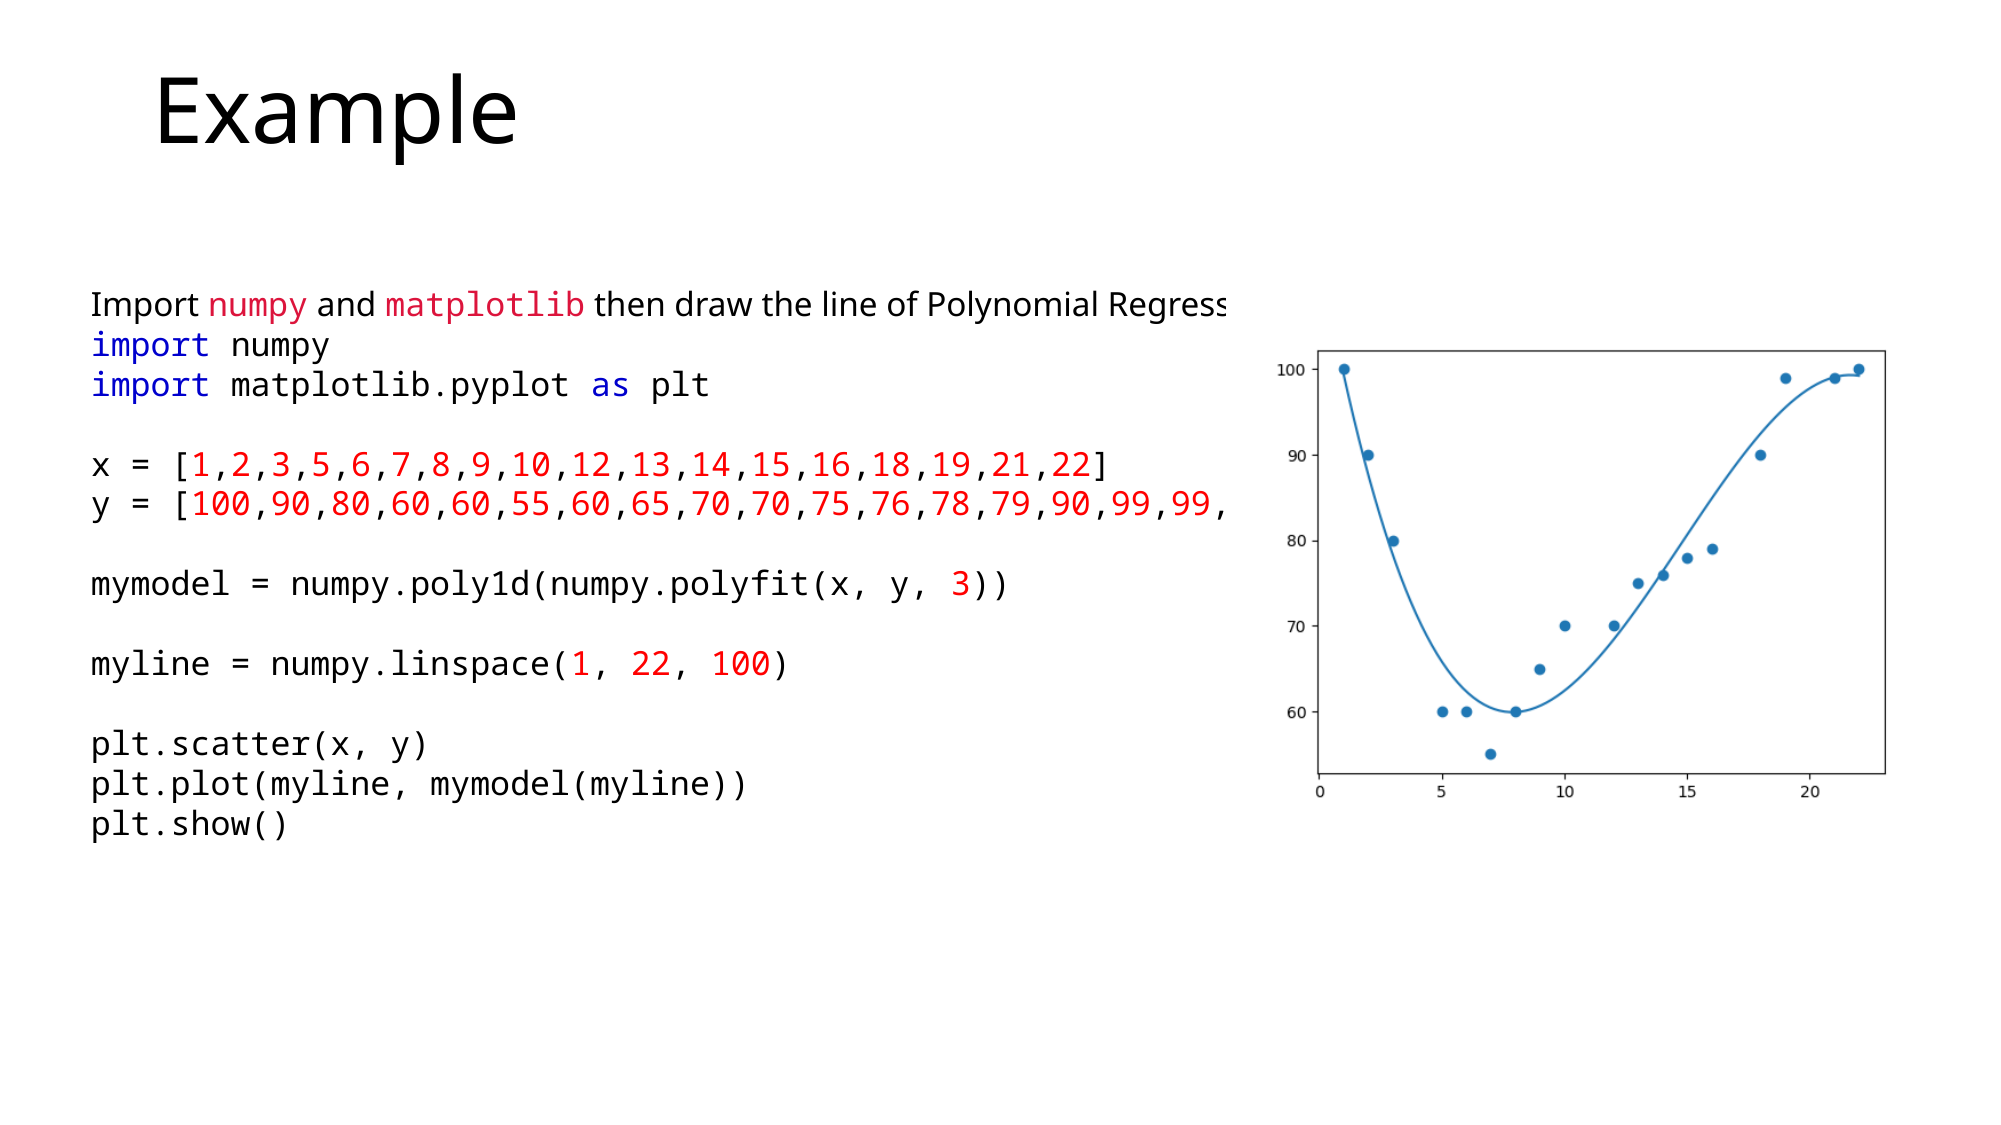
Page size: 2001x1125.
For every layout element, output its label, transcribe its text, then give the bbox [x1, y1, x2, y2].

title Example [137, 59, 1863, 278]
list Import numpy and matplotlib then draw the line of Polynomial Regression: import numpy import matplotlib.pyplot as plt x = [1,2,3,5,6,7,8,9,10,12,13,14,15,16,18,19,21,22] y = [100,90,80,60,60,55,60,65,70,70,75,76,78,79,90,99,99,100] mymodel = numpy.poly1d(numpy.polyfit(x, y, 3)) myline = numpy.linspace(1, 22, 100) plt.scatter(x, y) plt.plot(myline, mymodel(myline)) plt.show() [90, 233, 1336, 892]
picture [1225, 284, 1958, 834]
